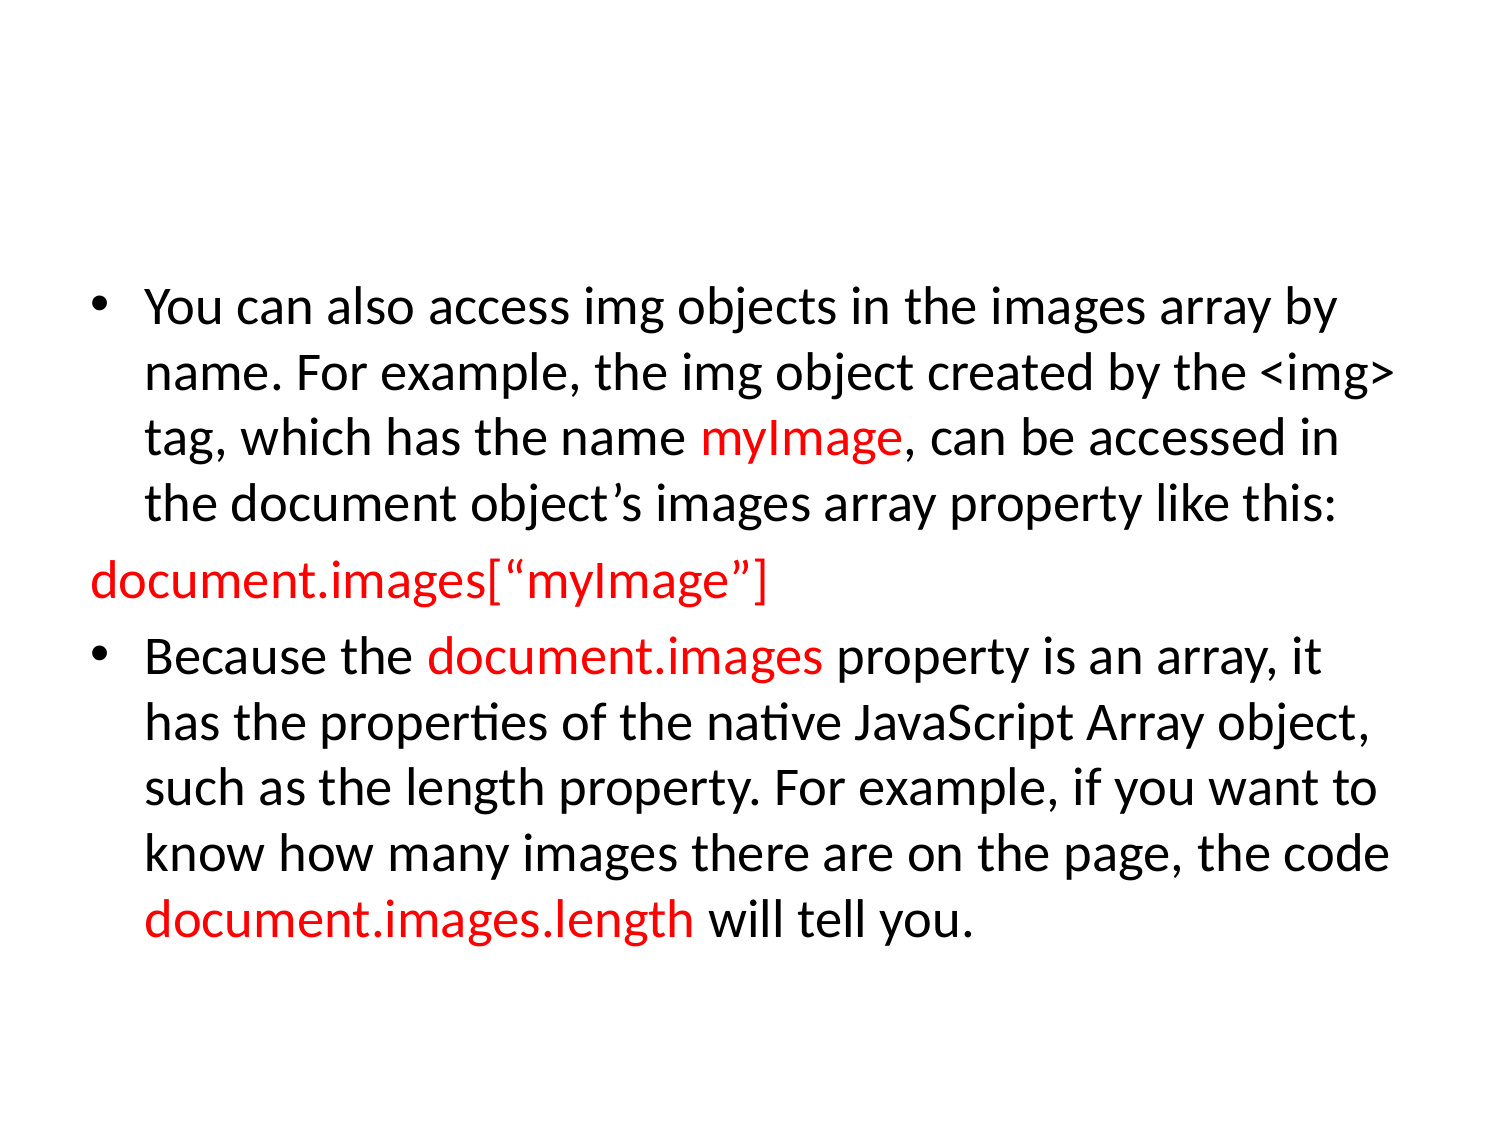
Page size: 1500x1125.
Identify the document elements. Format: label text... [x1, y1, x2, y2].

list You can also access img objects in the images array by name. For example, the img object created by the <img> tag, which has the name myImage, can be accessed in the document object’s images array property like this: document.images[“myImage”] Because the document.images property is an array, it has the properties of the native JavaScript Array object, such as the length property. For example, if you want to know how many images there are on the page, the code document.images.length will tell you. [75, 262, 1425, 1005]
